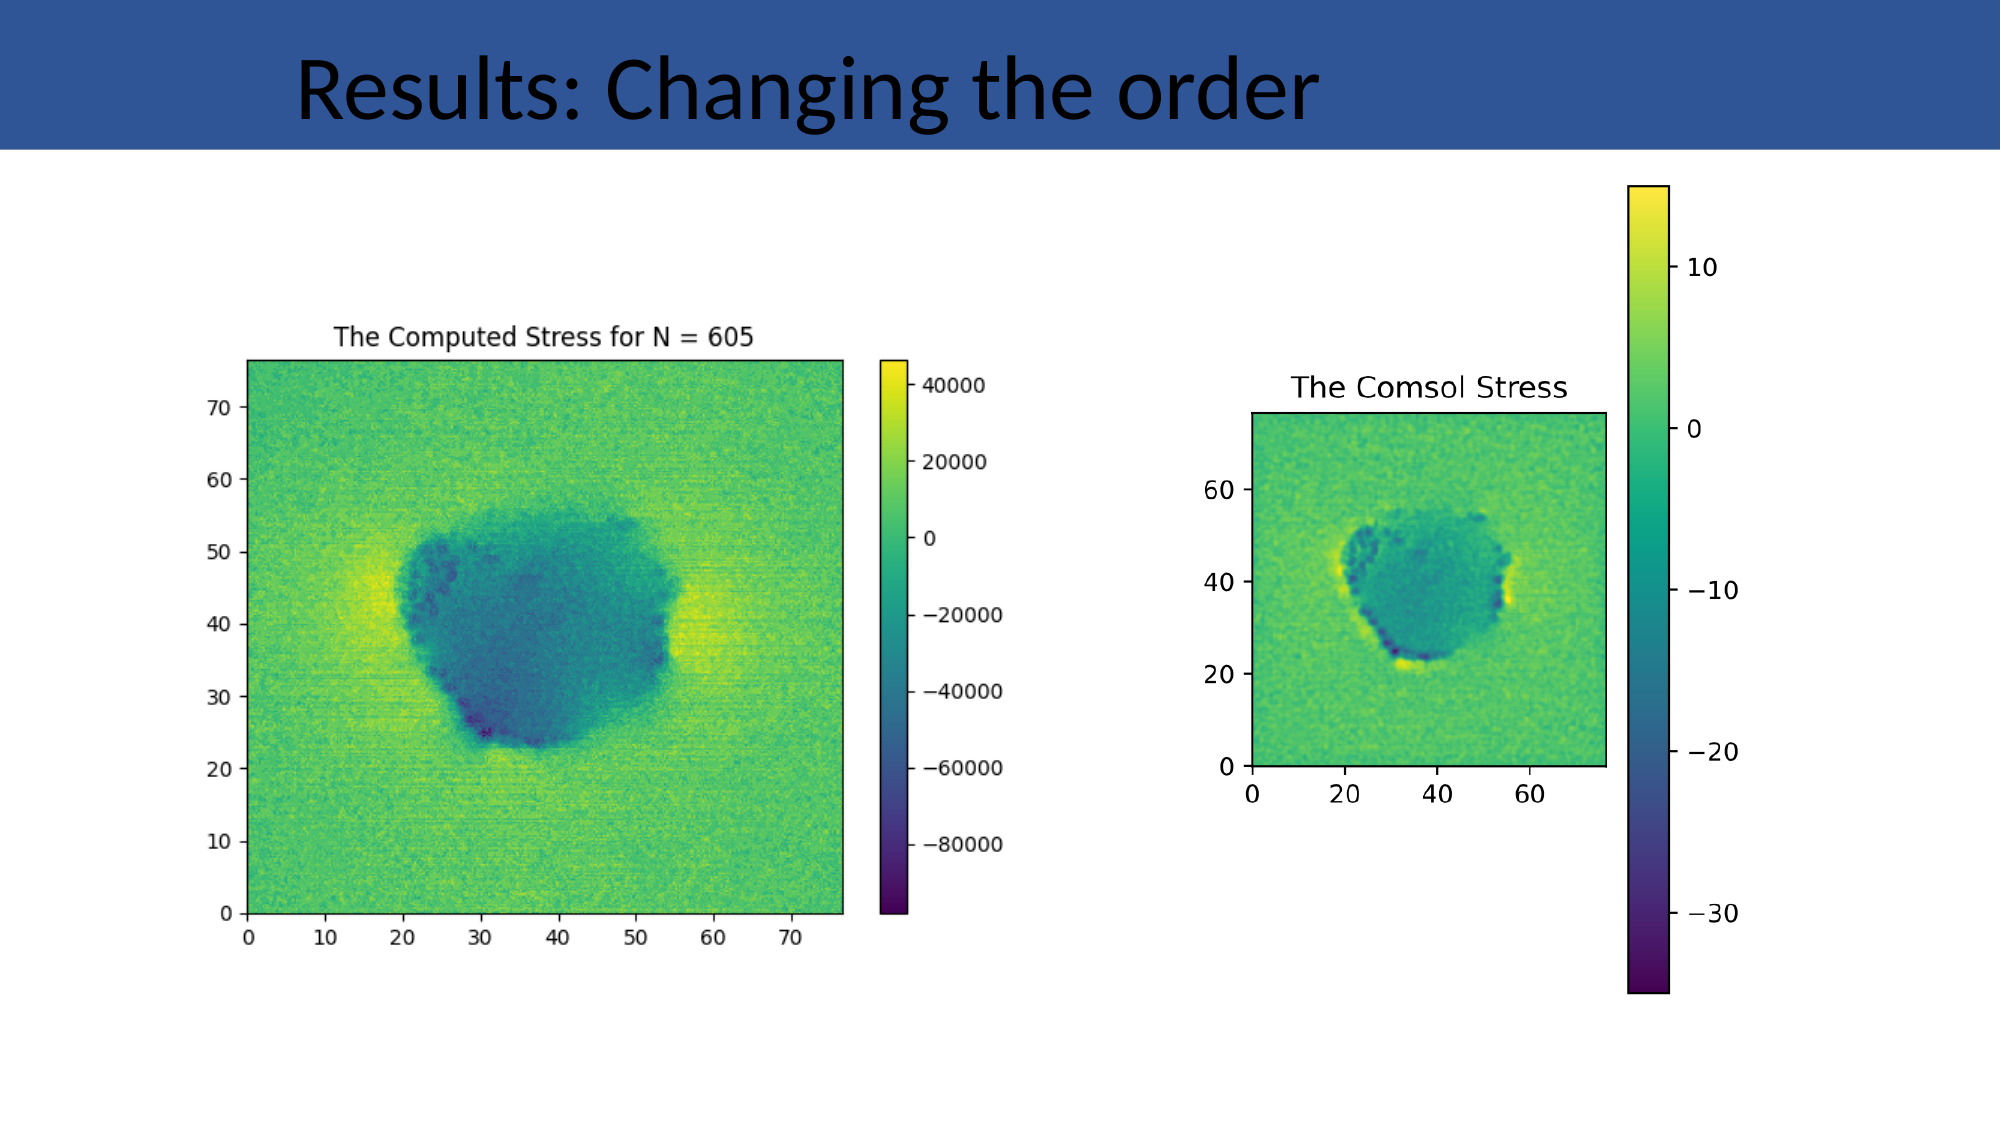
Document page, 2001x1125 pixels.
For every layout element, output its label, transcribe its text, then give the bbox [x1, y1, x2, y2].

picture [1178, 151, 1805, 1018]
picture [127, 273, 1087, 993]
text_box Results: Changing the order [0, 0, 2000, 150]
